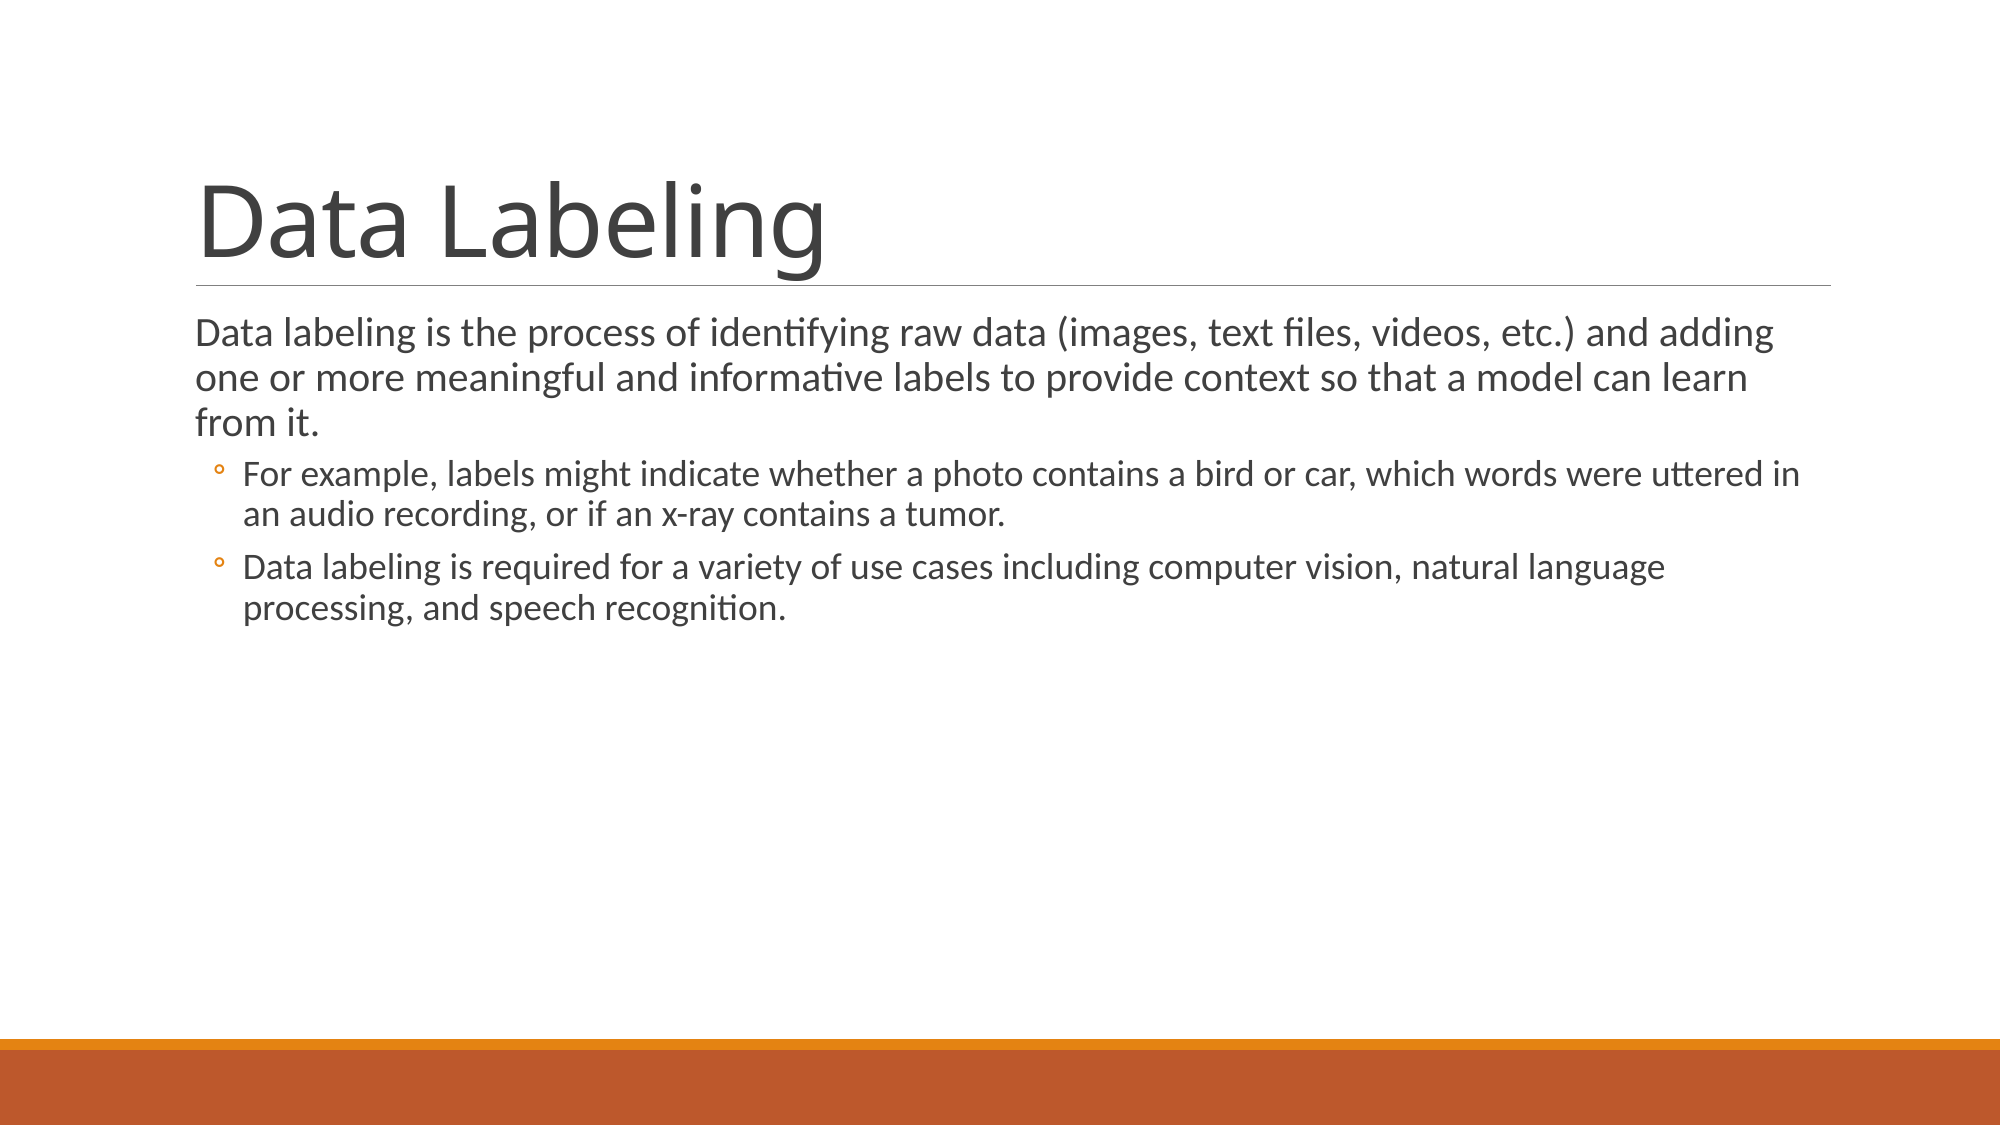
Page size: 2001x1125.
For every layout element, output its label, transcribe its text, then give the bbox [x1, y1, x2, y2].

list Data labeling is the process of identifying raw data (images, text files, videos, etc.) and adding one or more meaningful and informative labels to provide context so that a model can learn from it. For example, labels might indicate whether a photo contains a bird or car, which words were uttered in an audio recording, or if an x-ray contains a tumor. Data labeling is required for a variety of use cases including computer vision, natural language processing, and speech recognition. [180, 302, 1830, 963]
title Data Labeling [180, 47, 1830, 285]
